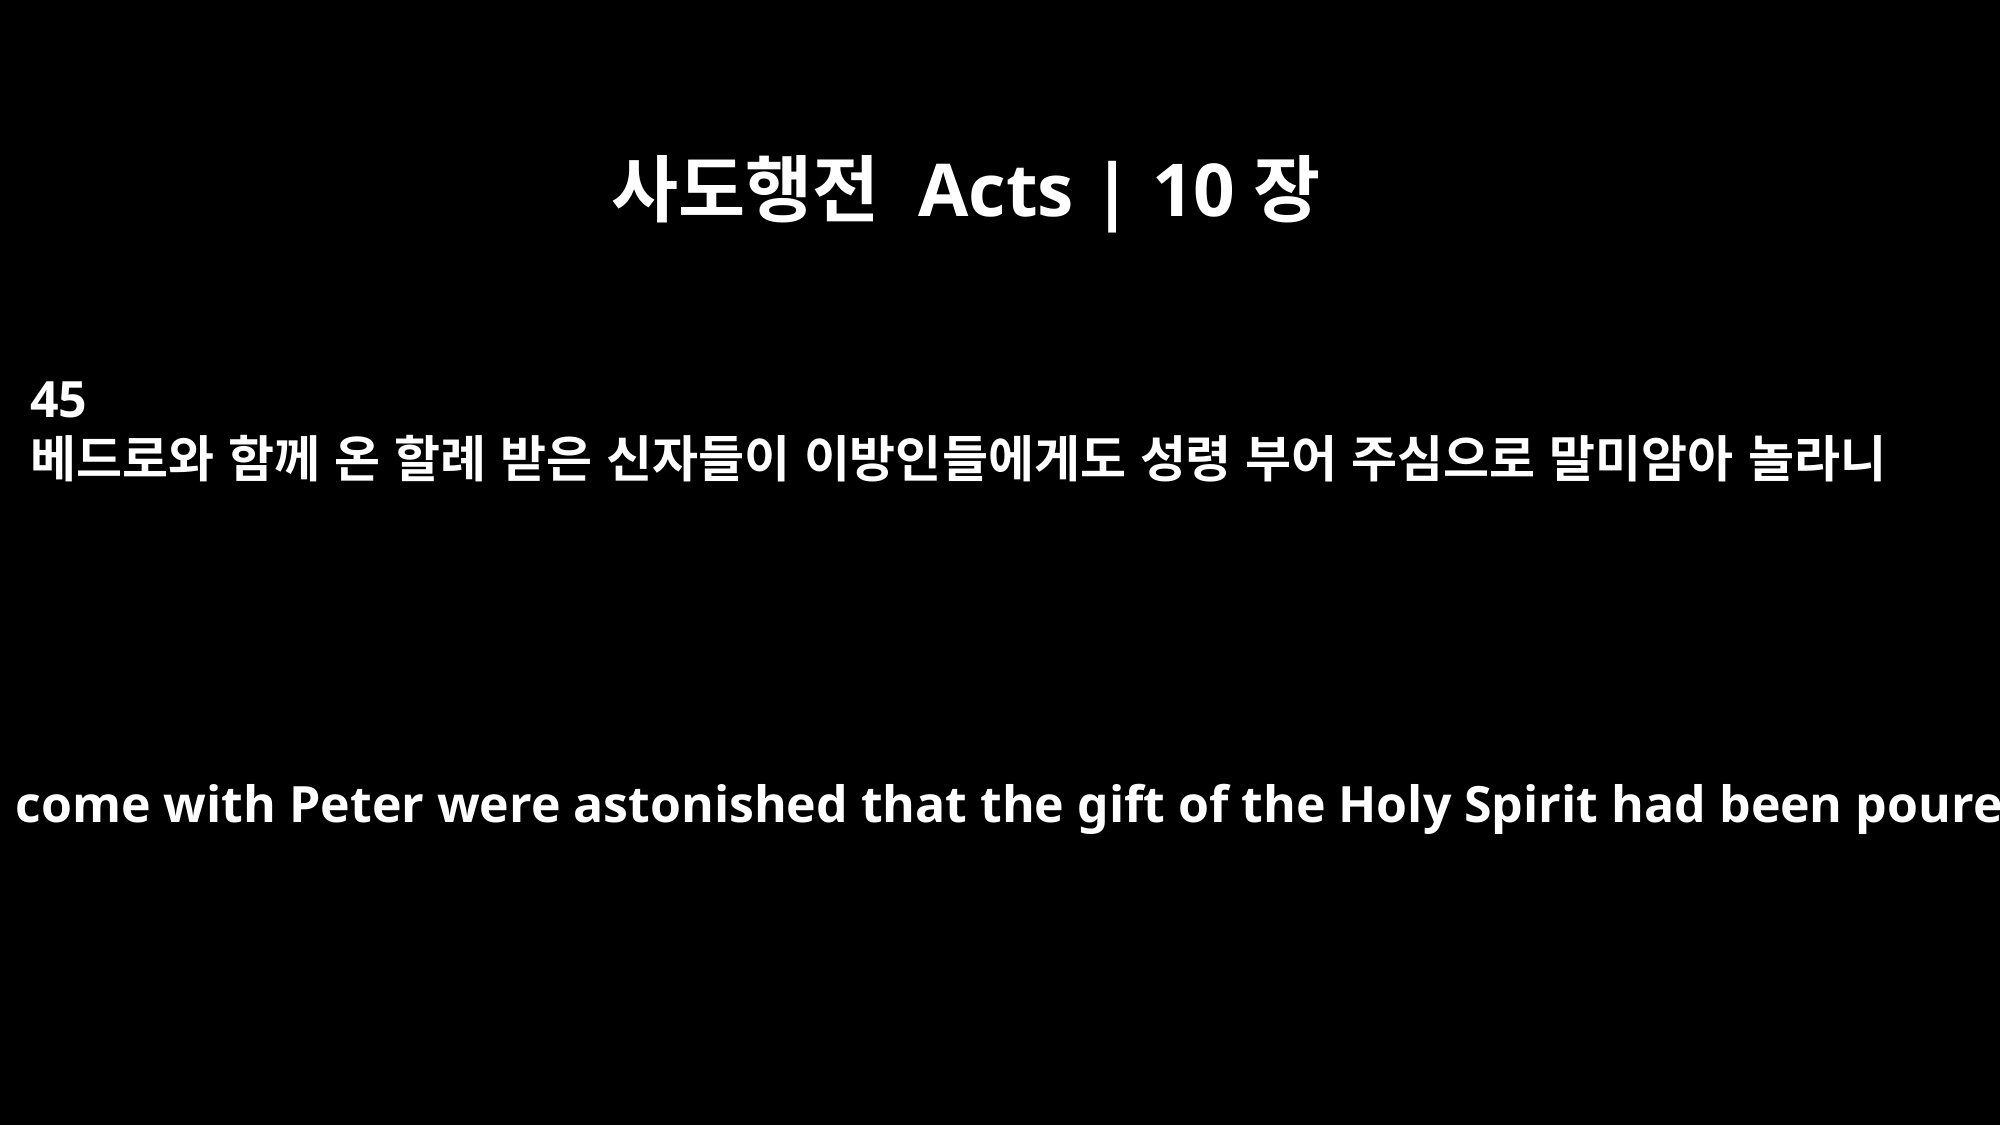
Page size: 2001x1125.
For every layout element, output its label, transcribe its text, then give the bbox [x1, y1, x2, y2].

text_box 사도행전 Acts | 10장 [596, 136, 1336, 239]
text_box The circumcised believers who had come with Peter were astonished that the gift of the Holy Spirit had been poured out even on the Gentiles. [0, 764, 2000, 840]
text_box 45 베드로와 함께 온 할례 받은 신자들이 이방인들에게도 성령 부어 주심으로 말미암아 놀라니 [15, 359, 1902, 495]
